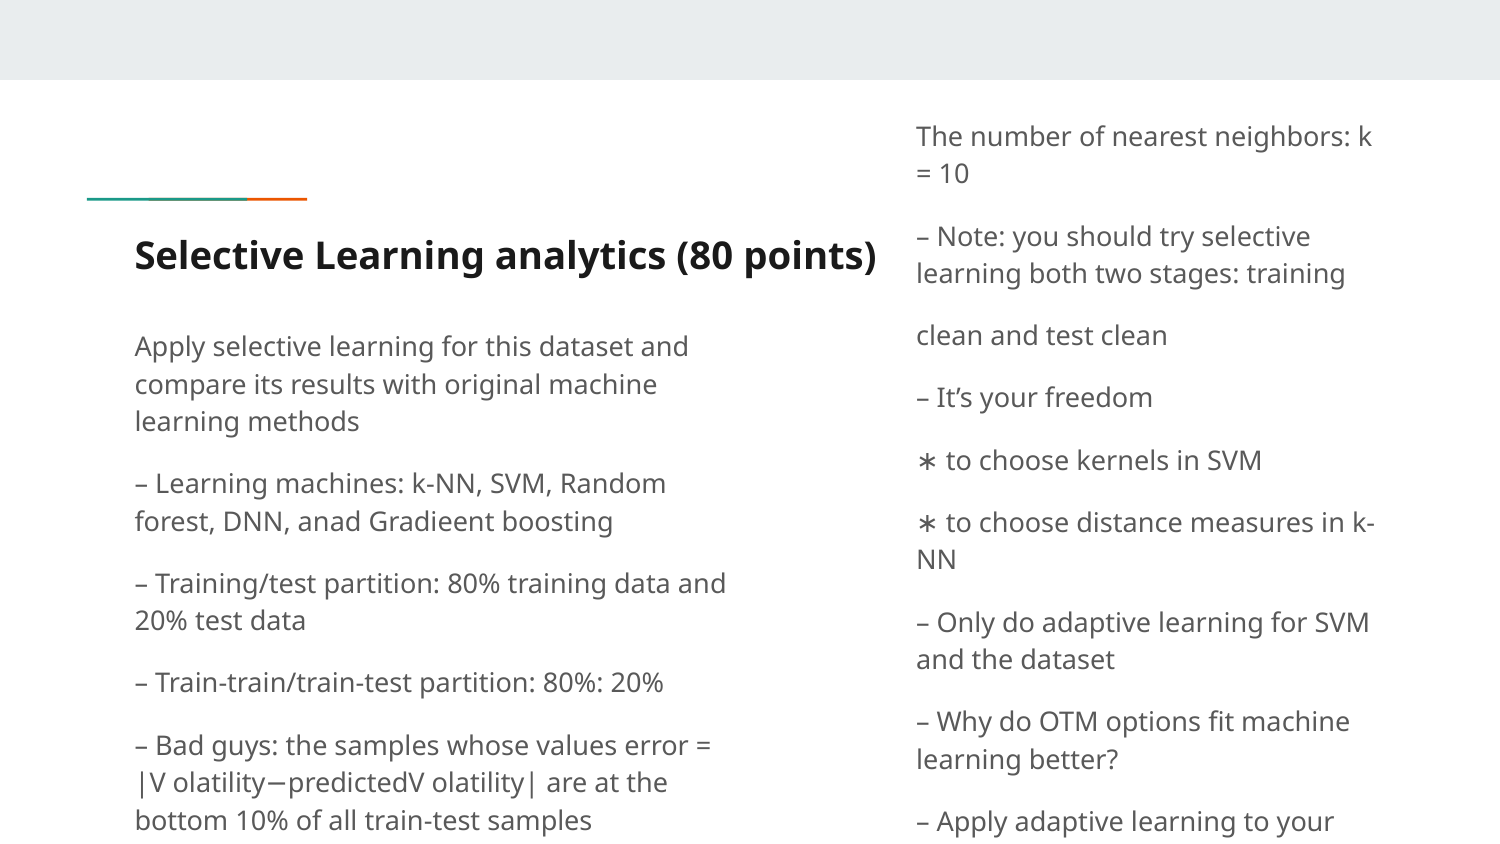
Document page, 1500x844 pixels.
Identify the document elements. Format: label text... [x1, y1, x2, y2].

text_box The number of nearest neighbors: k = 10 – Note: you should try selective learning both two stages: training clean and test clean – It’s your freedom ∗ to choose kernels in SVM ∗ to choose distance measures in k-NN – Only do adaptive learning for SVM and the dataset – Why do OTM options fit machine learning better? – Apply adaptive learning to your option data. [901, 99, 1394, 844]
list Apply selective learning for this dataset and compare its results with original machine learning methods – Learning machines: k-NN, SVM, Random forest, DNN, anad Gradieent boosting – Training/test partition: 80% training data and 20% test data – Train-train/train-test partition: 80%: 20% – Bad guys: the samples whose values error = |V olatility−predictedV olatility| are at the bottom 10% of all train-test samples – [119, 393, 750, 829]
title Selective Learning analytics (80 points) [119, 216, 901, 303]
